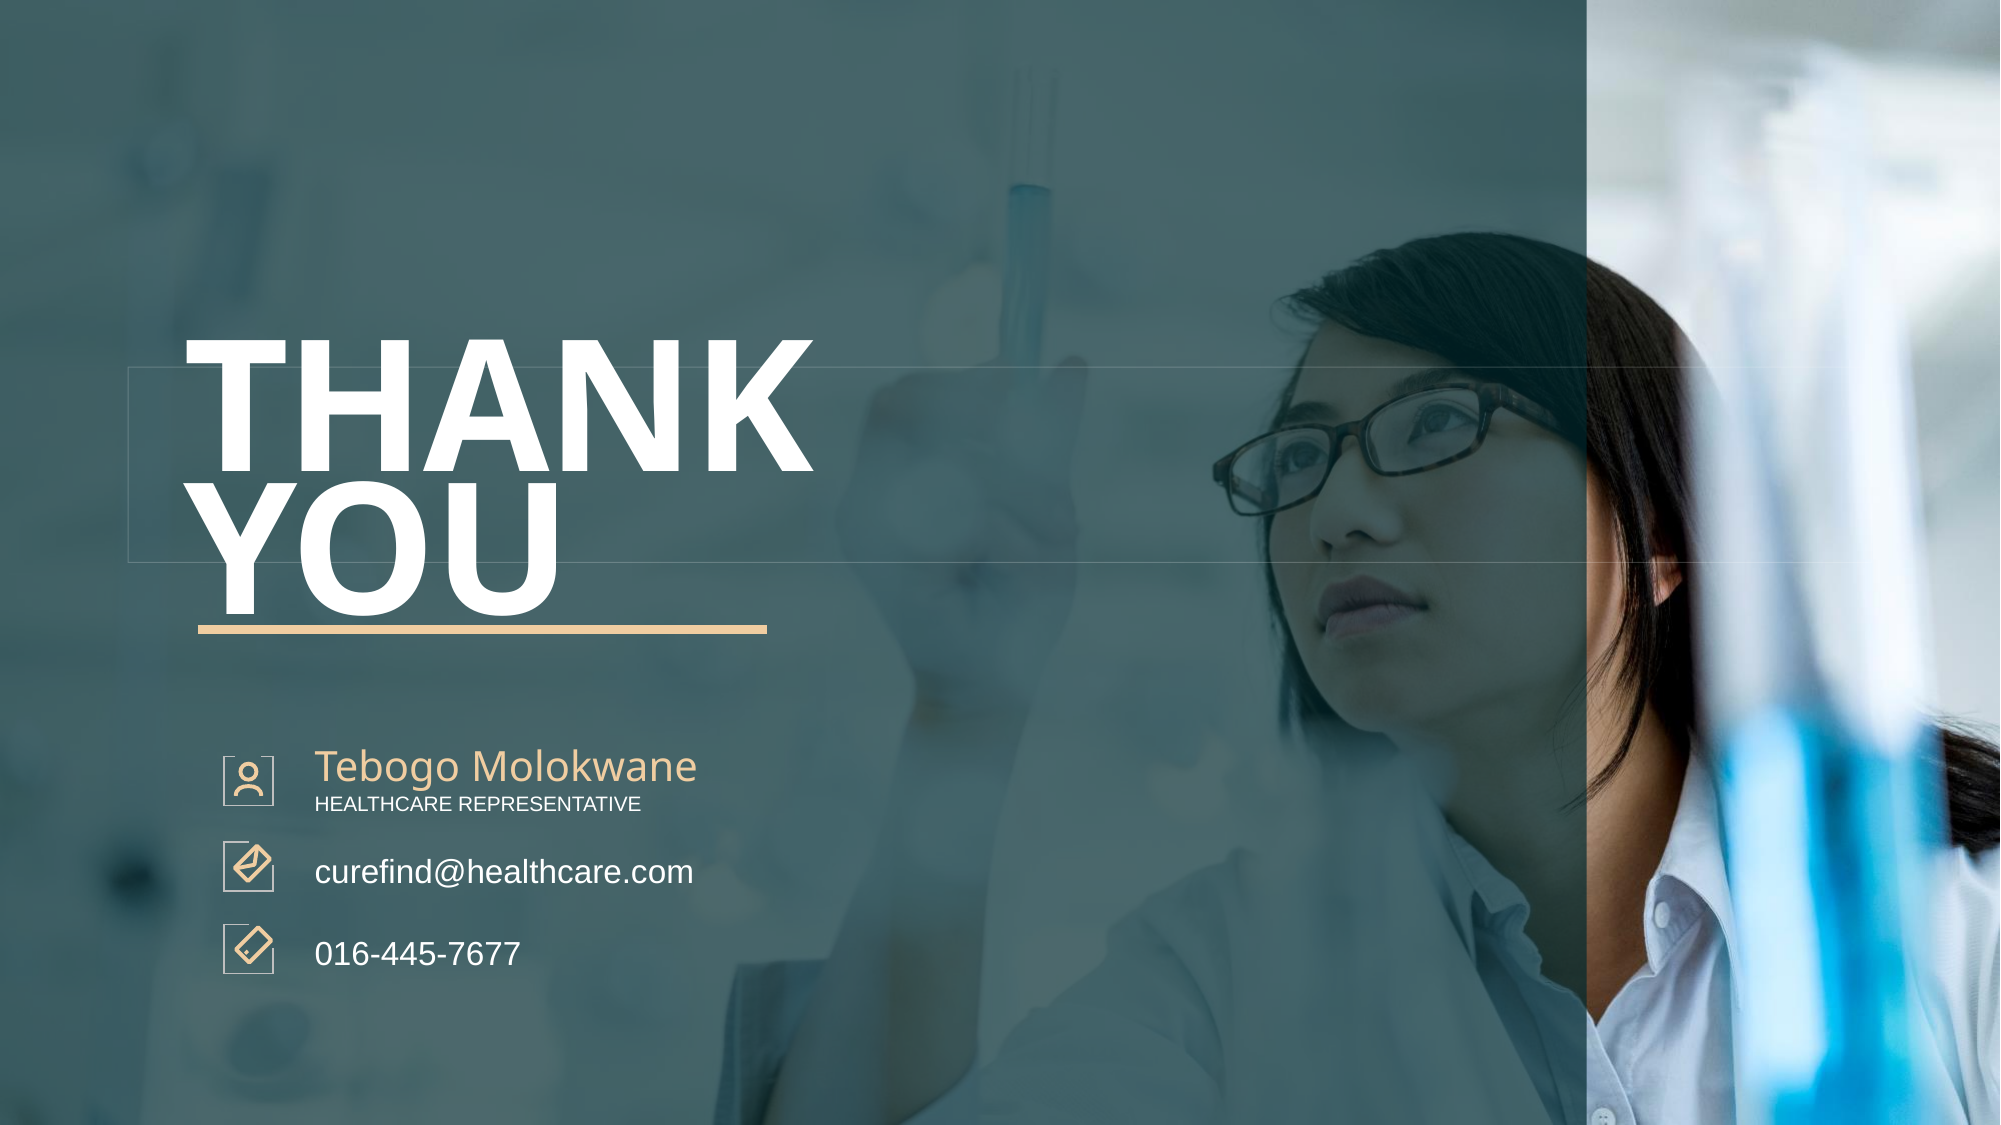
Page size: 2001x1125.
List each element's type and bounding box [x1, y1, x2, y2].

text_box [223, 842, 273, 891]
text_box [223, 924, 273, 974]
text_box [223, 756, 273, 806]
picture [0, 0, 2000, 1125]
